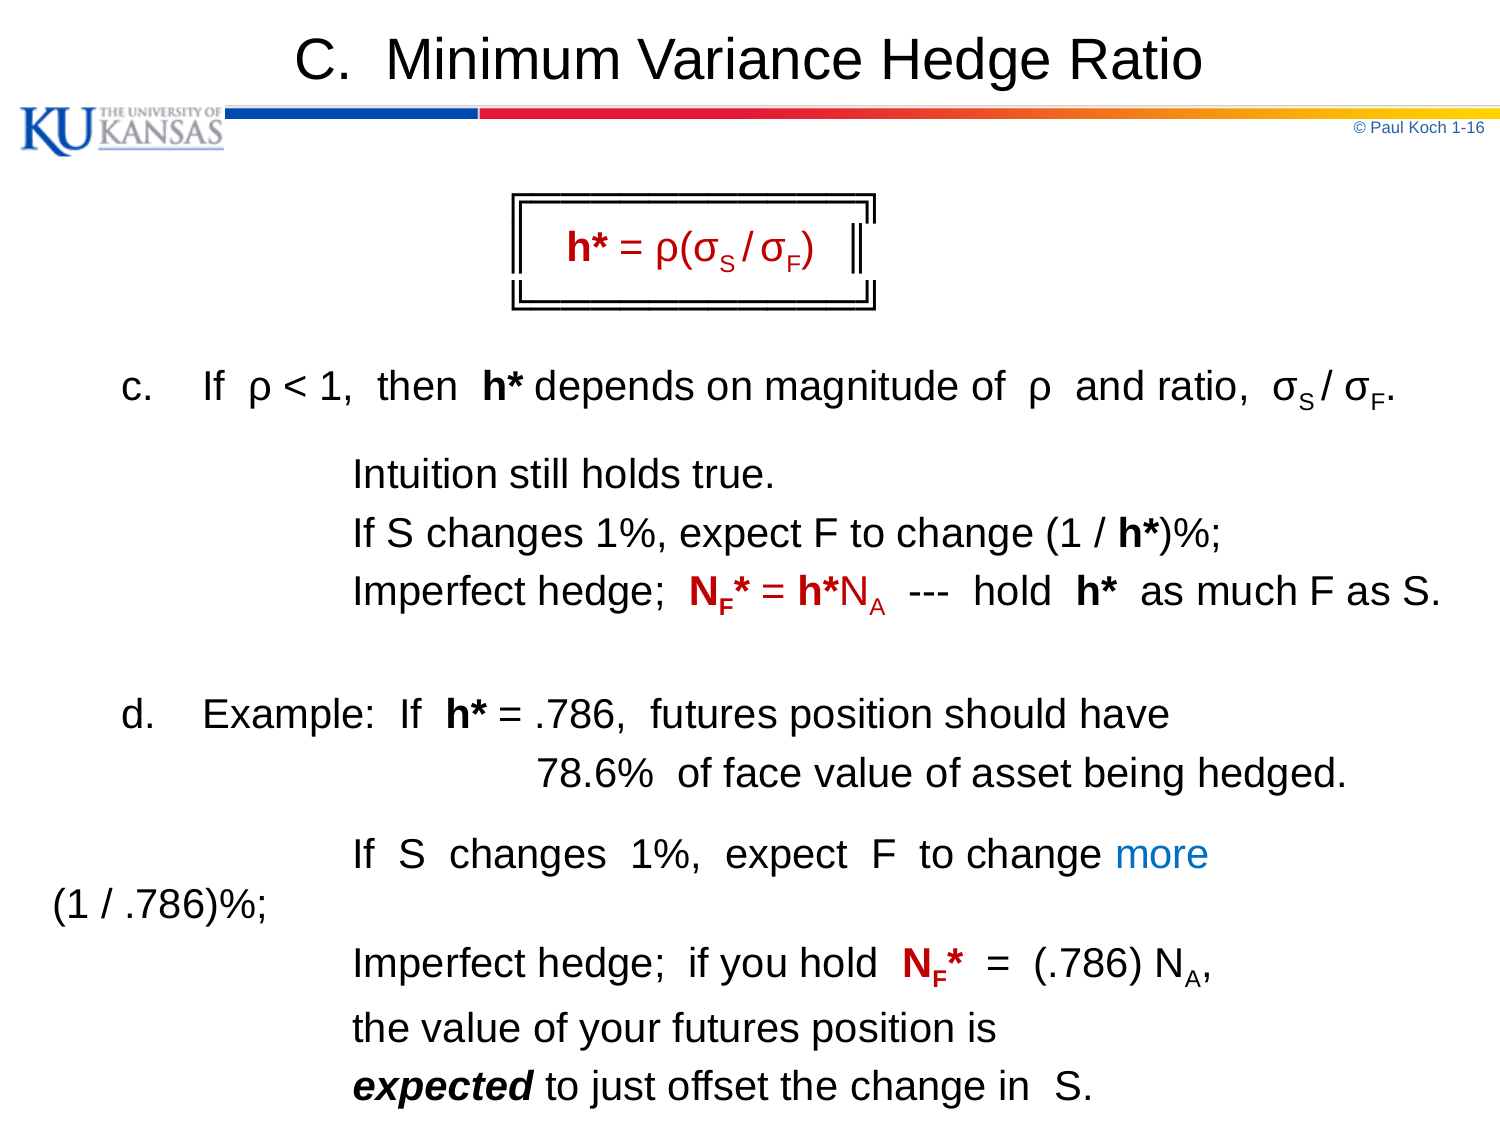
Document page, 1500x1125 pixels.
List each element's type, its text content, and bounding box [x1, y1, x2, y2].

picture [225, 113, 1149, 119]
slide_number © Paul Koch 1-16 [1149, 113, 1500, 188]
title C. Minimum Variance Hedge Ratio [0, 0, 1500, 113]
list ╔═══════════╗ ║ h* = ρ(σS / σF) ║ ╚═══════════╝ c. If ρ < 1, then h* depends on magnitude of ρ and ratio, σS / σF. Intuition still holds true. If S changes 1%, expect F to change (1 / h*)%; Imperfect hedge; NF* = h*NA --- hold h* as much F as S. d. Example: If h* = .786, futures position should have 78.6% of face value of asset being hedged. If S changes 1%, expect F to change more (1 / .786)%; Imperfect hedge; if you hold NF* = (.786) NA, the value of your futures position is expected to just offset the change in S. [37, 162, 1463, 1088]
picture [0, 113, 224, 171]
